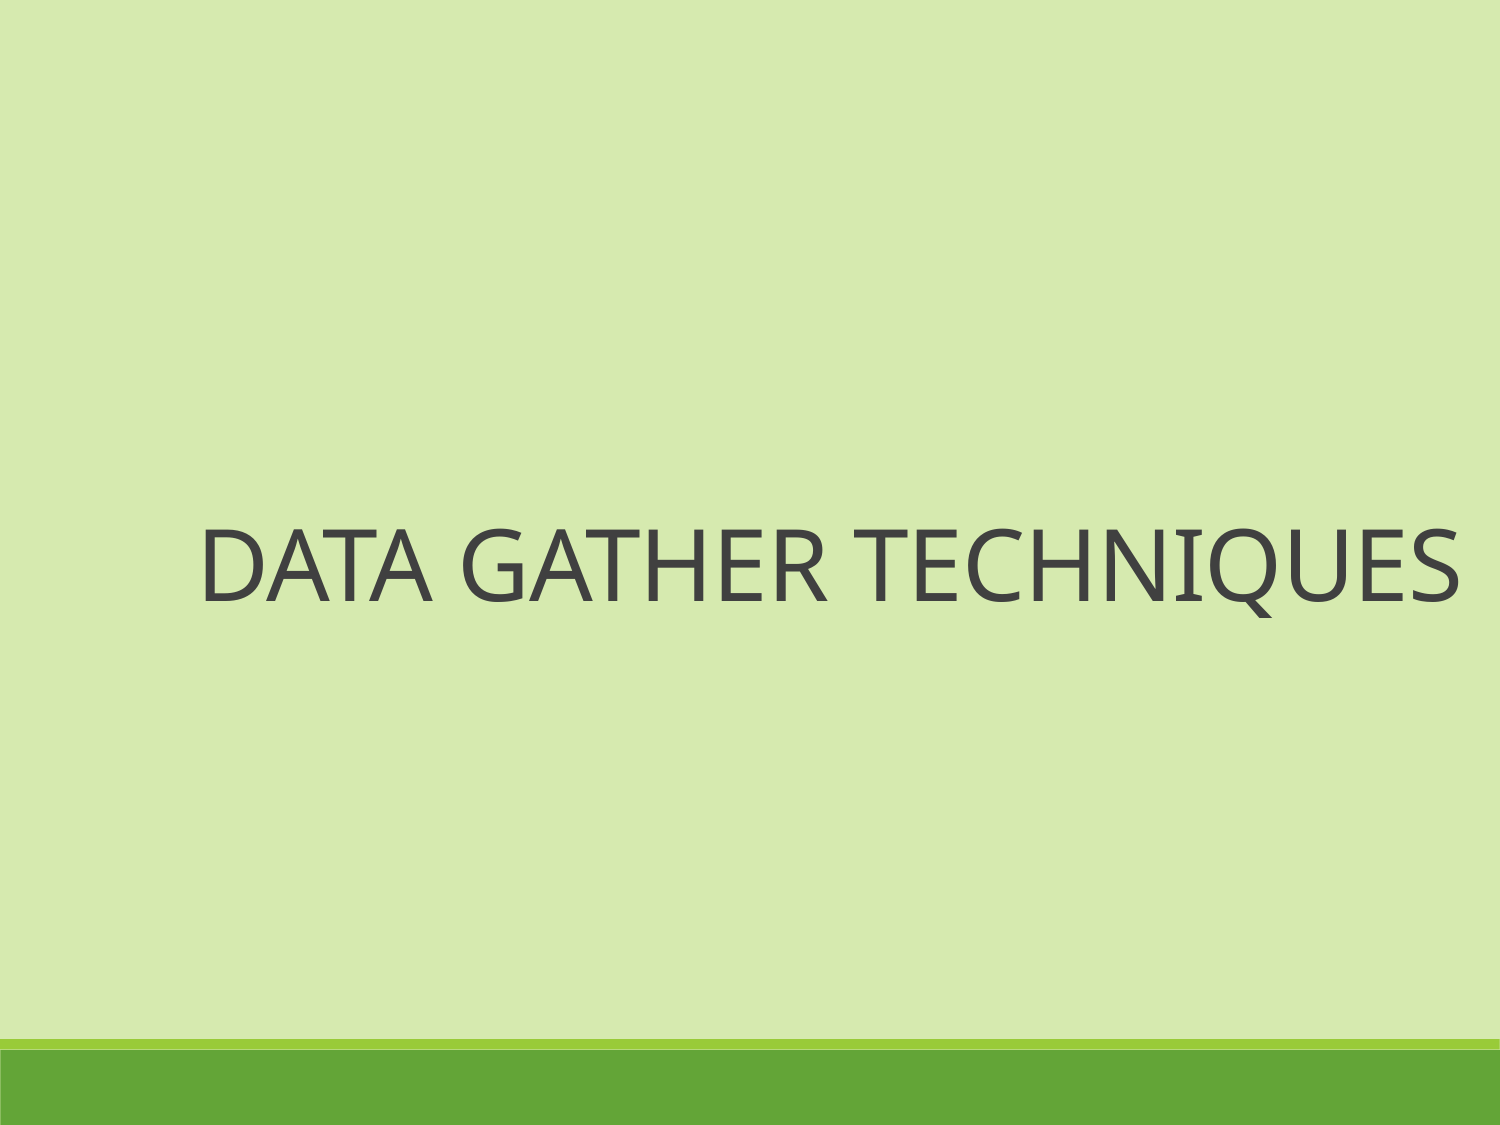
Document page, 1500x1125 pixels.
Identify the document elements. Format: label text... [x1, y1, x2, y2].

text_box DATA GATHER TECHNIQUES [181, 494, 1479, 629]
